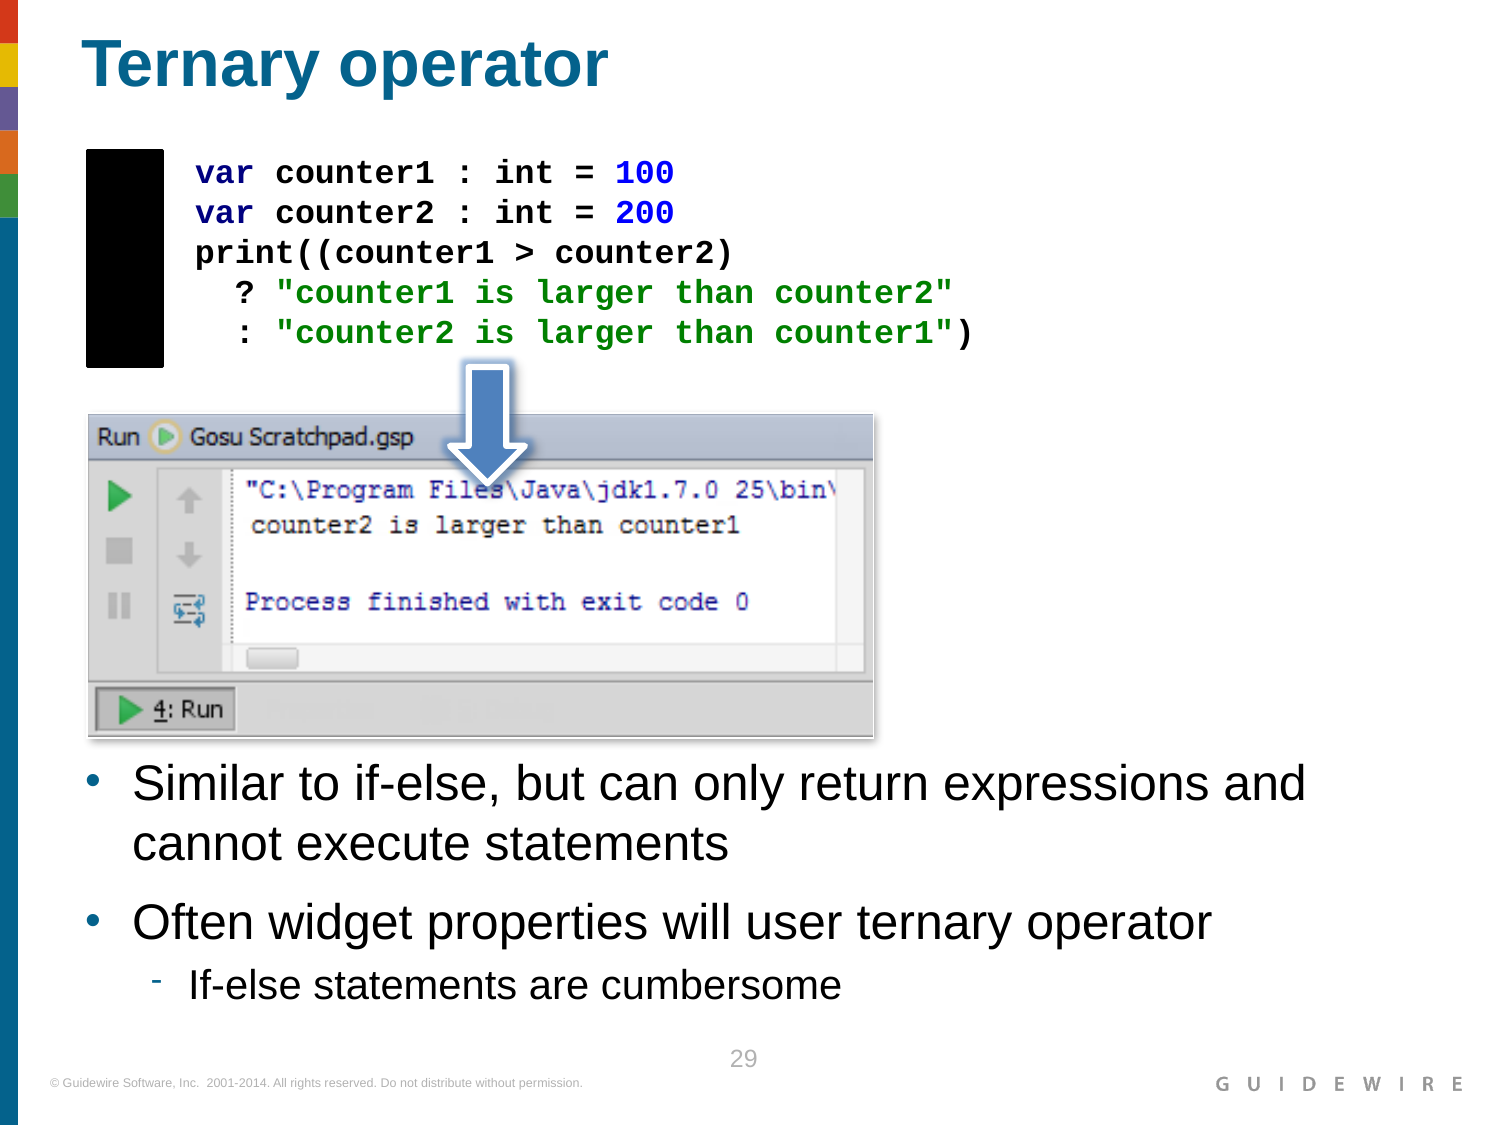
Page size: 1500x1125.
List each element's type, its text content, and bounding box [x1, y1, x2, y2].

text_box [465, 363, 510, 412]
picture [1215, 1073, 1480, 1096]
picture [87, 413, 873, 738]
text_box 1 var counter1 : int = 100 2 var counter2 : int = 200 3 print((counter1 > counter2) 4 ? "counter1 is larger than counter2" 5 : "counter2 is larger than counter1") [74, 150, 1463, 353]
text_box [87, 353, 163, 367]
text_box Similar to if-else, but can only return expressions and cannot execute statements Often widget properties will user ternary operator If-else statements are cumbersome [85, 750, 1450, 1050]
text_box Ternary operator [81, 19, 1446, 142]
